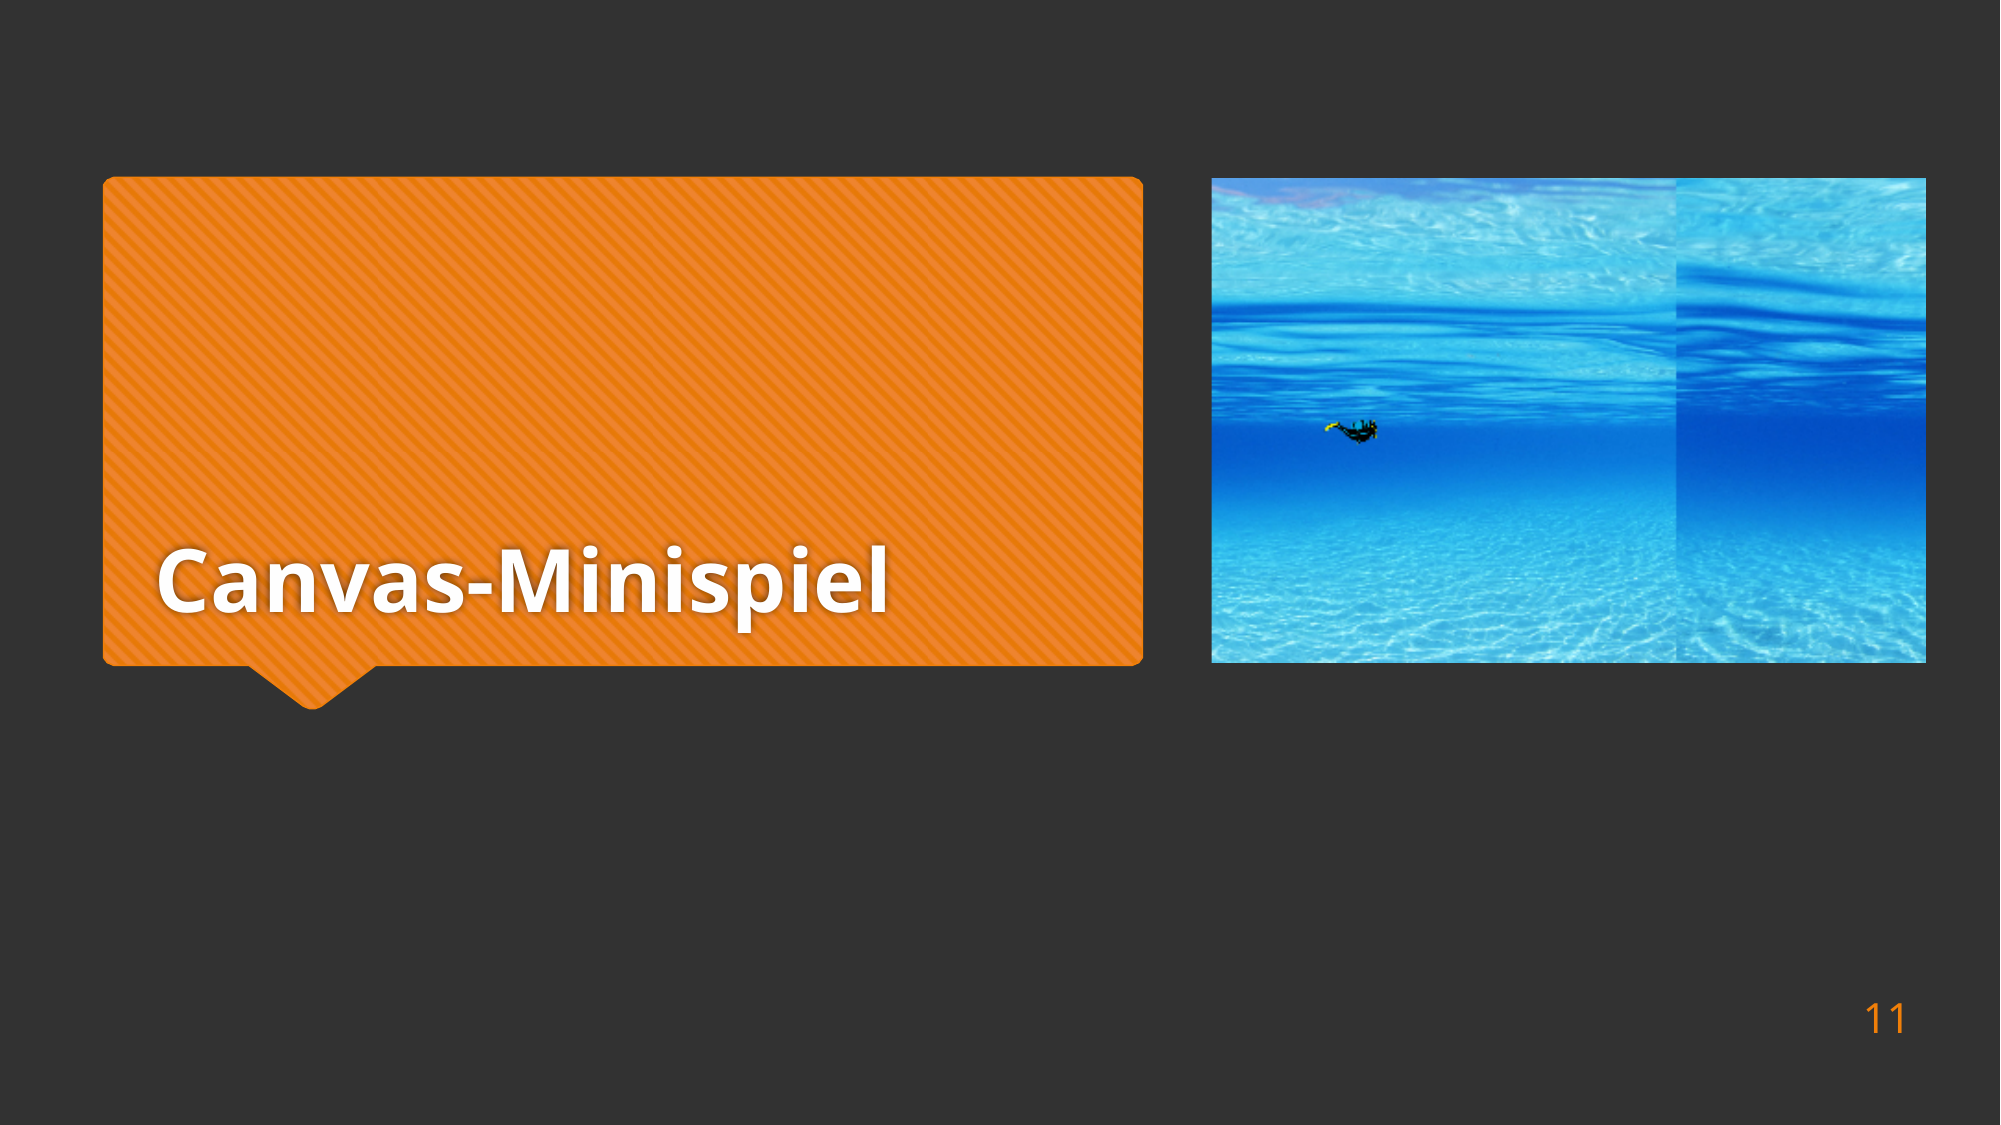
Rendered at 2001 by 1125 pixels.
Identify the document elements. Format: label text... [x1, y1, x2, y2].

slide_number 11 [1751, 970, 1926, 1051]
title Canvas-Minispiel [139, 203, 1107, 638]
picture [1211, 177, 1927, 663]
